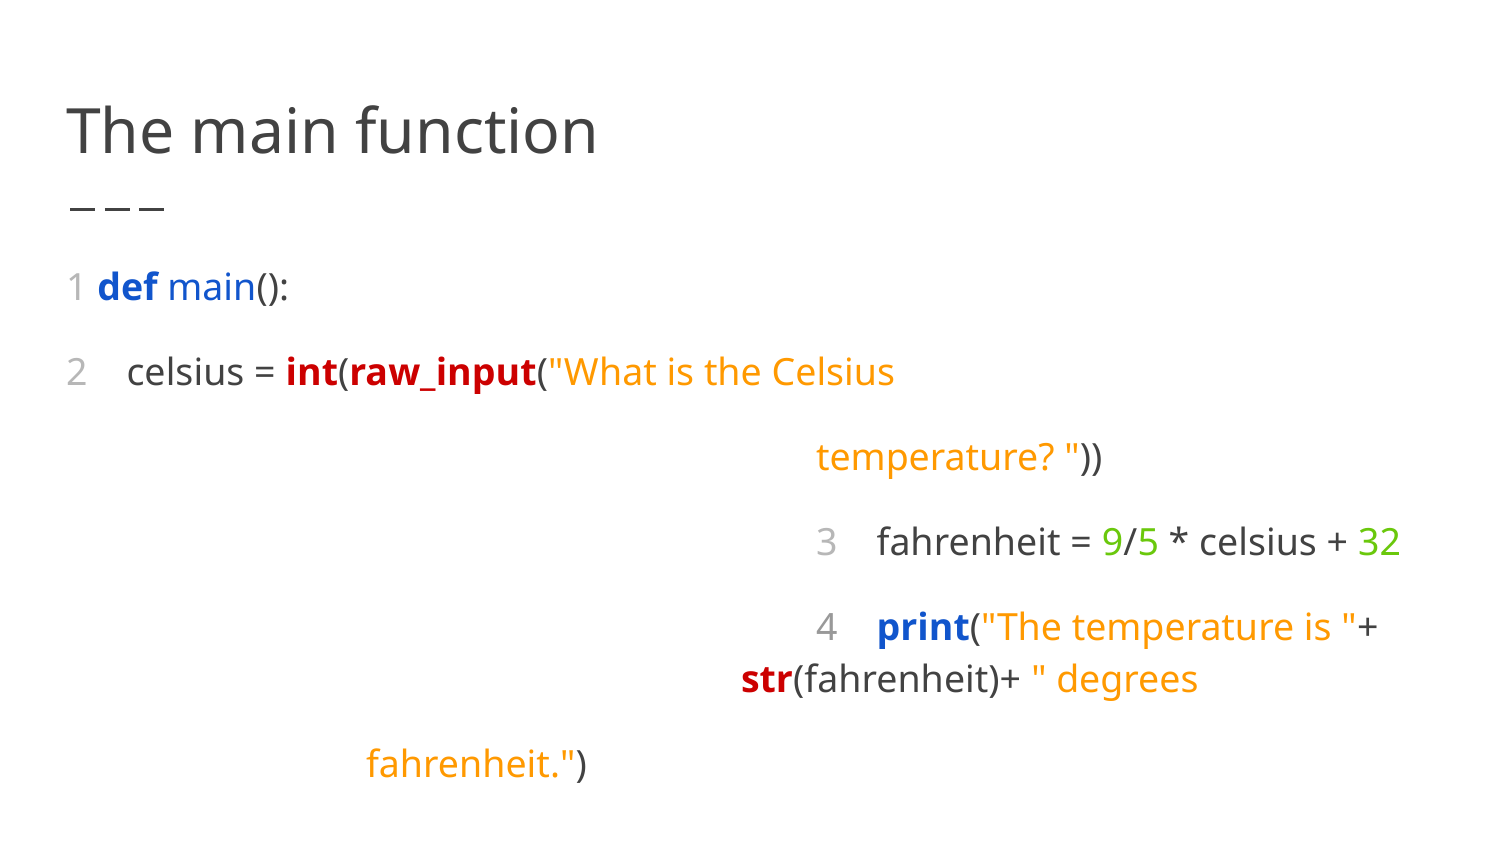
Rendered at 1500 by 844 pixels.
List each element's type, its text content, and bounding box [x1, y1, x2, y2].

title The main function [51, 61, 1449, 182]
list 1 def main(): 2 celsius = int(raw_input("What is the Celsius temperature? ")) 3 fahrenheit = 9/5 * celsius + 32 4 print("The temperature is "+ str(fahrenheit)+ " degrees fahrenheit.") [51, 240, 1449, 750]
